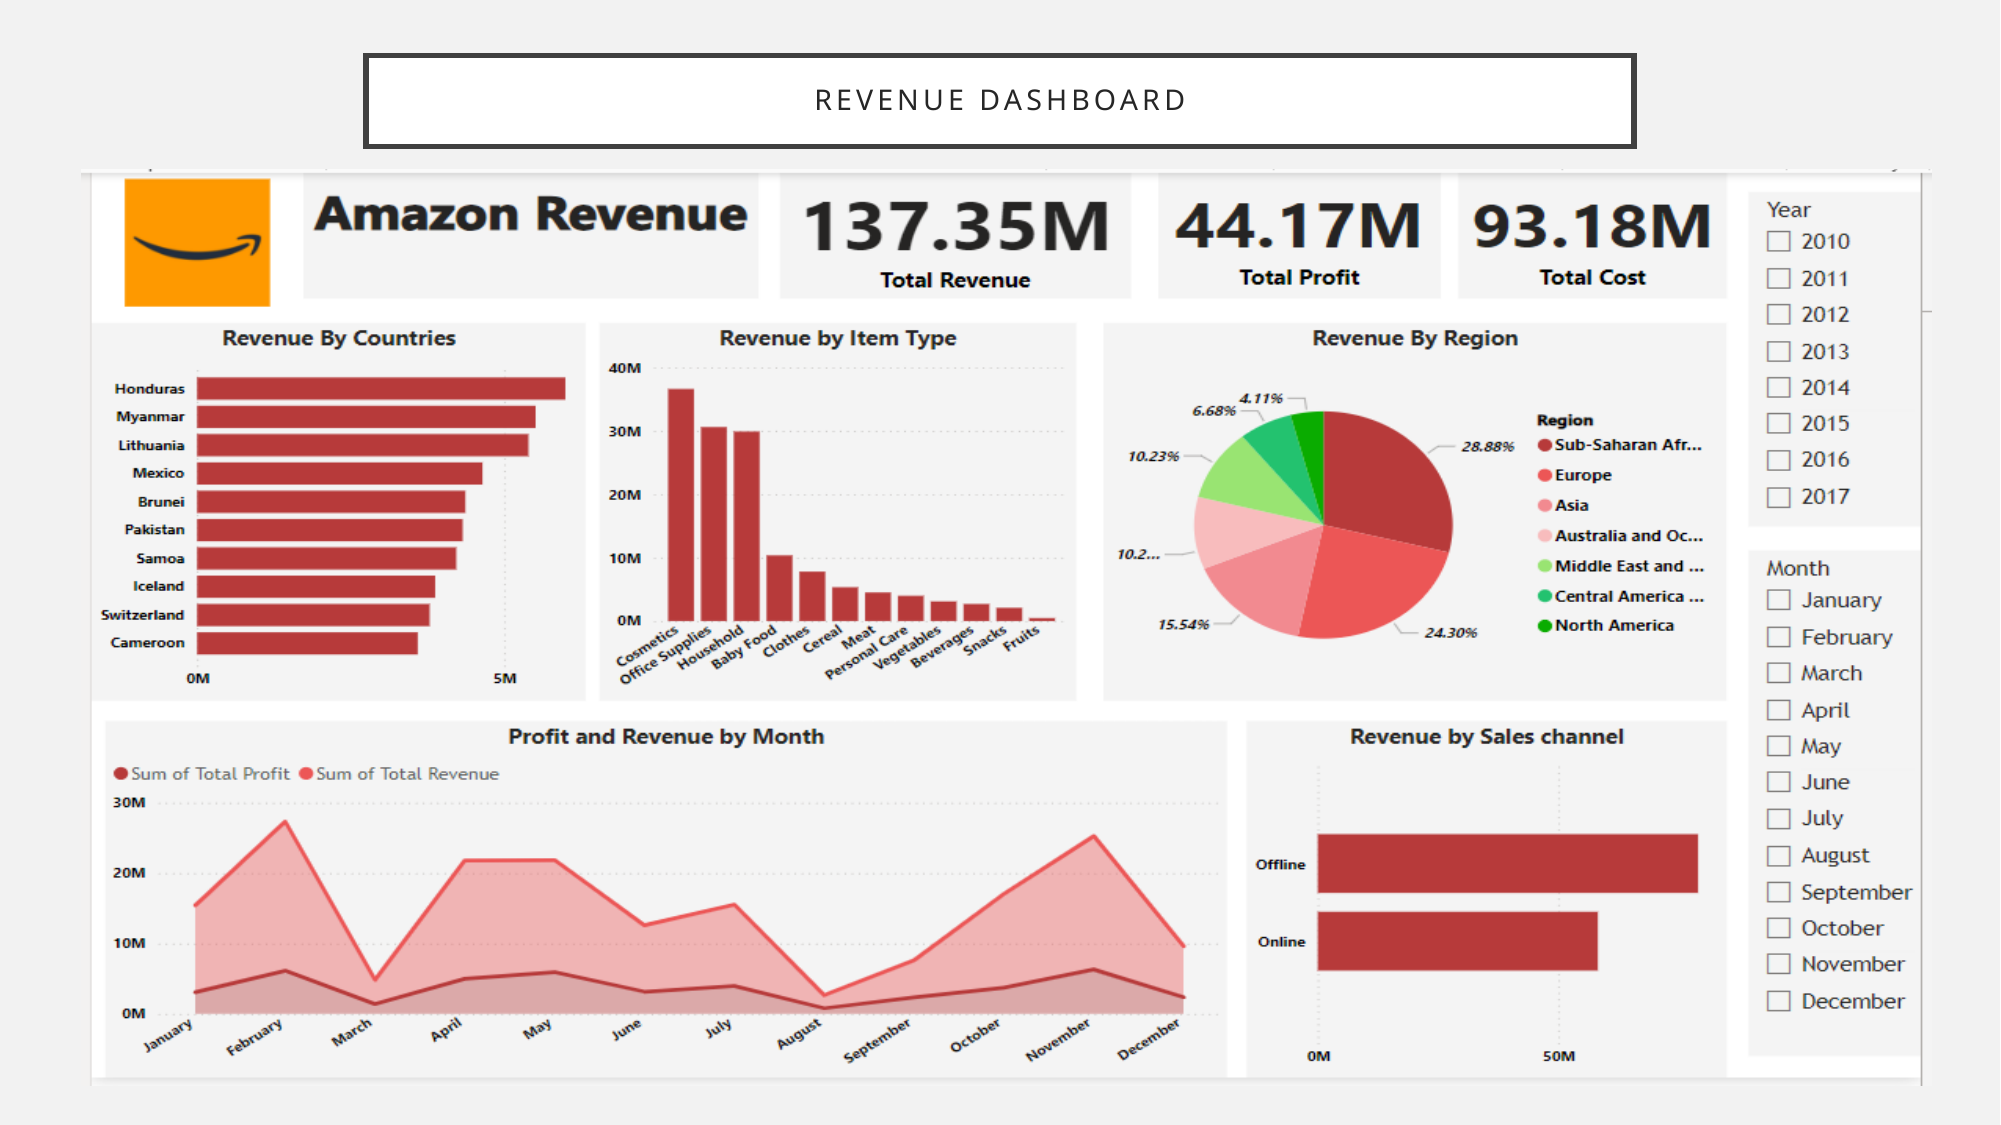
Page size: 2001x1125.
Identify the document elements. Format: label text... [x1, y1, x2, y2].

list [81, 169, 1932, 1086]
title Revenue Dashboard [363, 53, 1637, 149]
